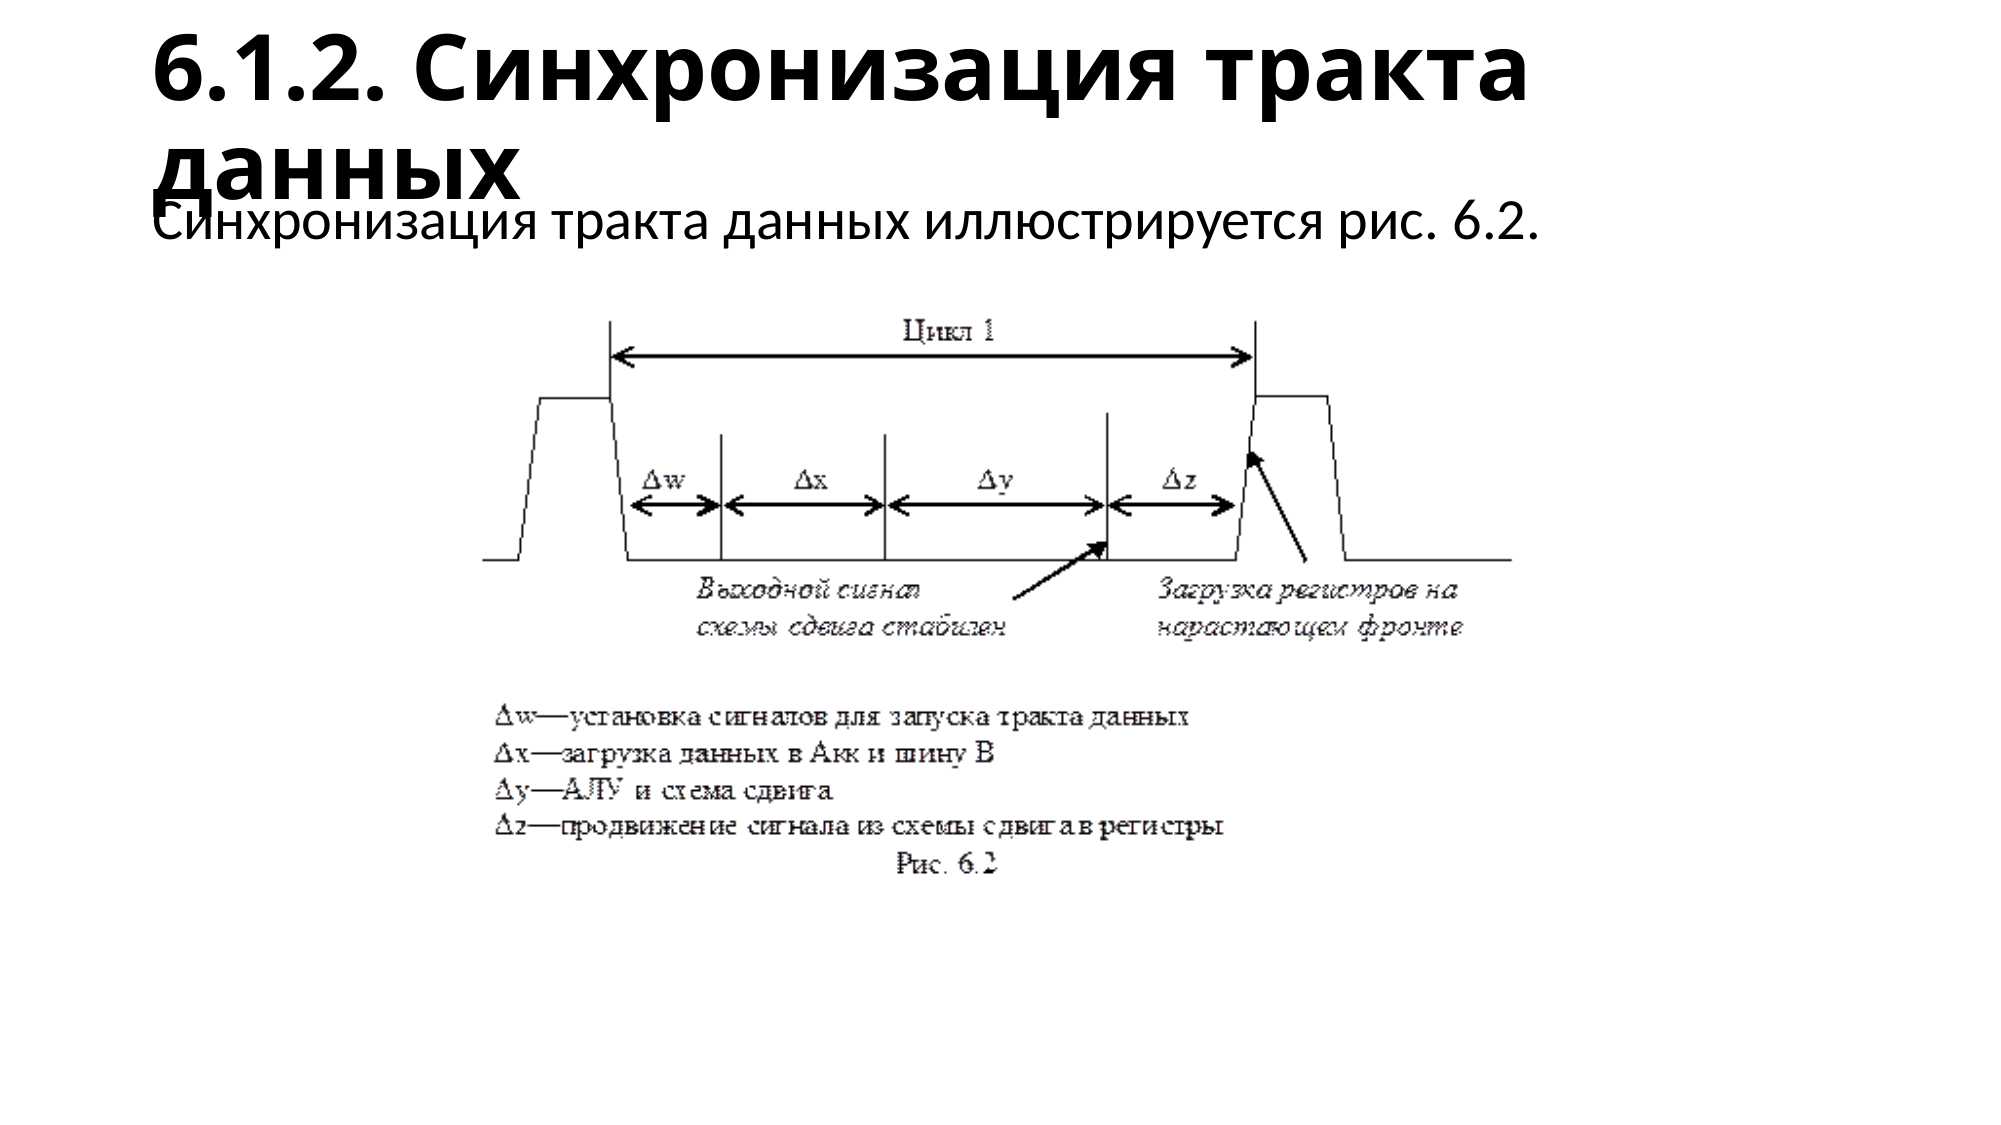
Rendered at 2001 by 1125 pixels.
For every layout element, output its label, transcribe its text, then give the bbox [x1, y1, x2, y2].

picture [477, 302, 1522, 911]
title 6.1.2. Синхронизация тракта данных [137, 59, 1863, 181]
list Синхронизация тракта данных иллюстрируется рис. 6.2. [137, 181, 1863, 1014]
